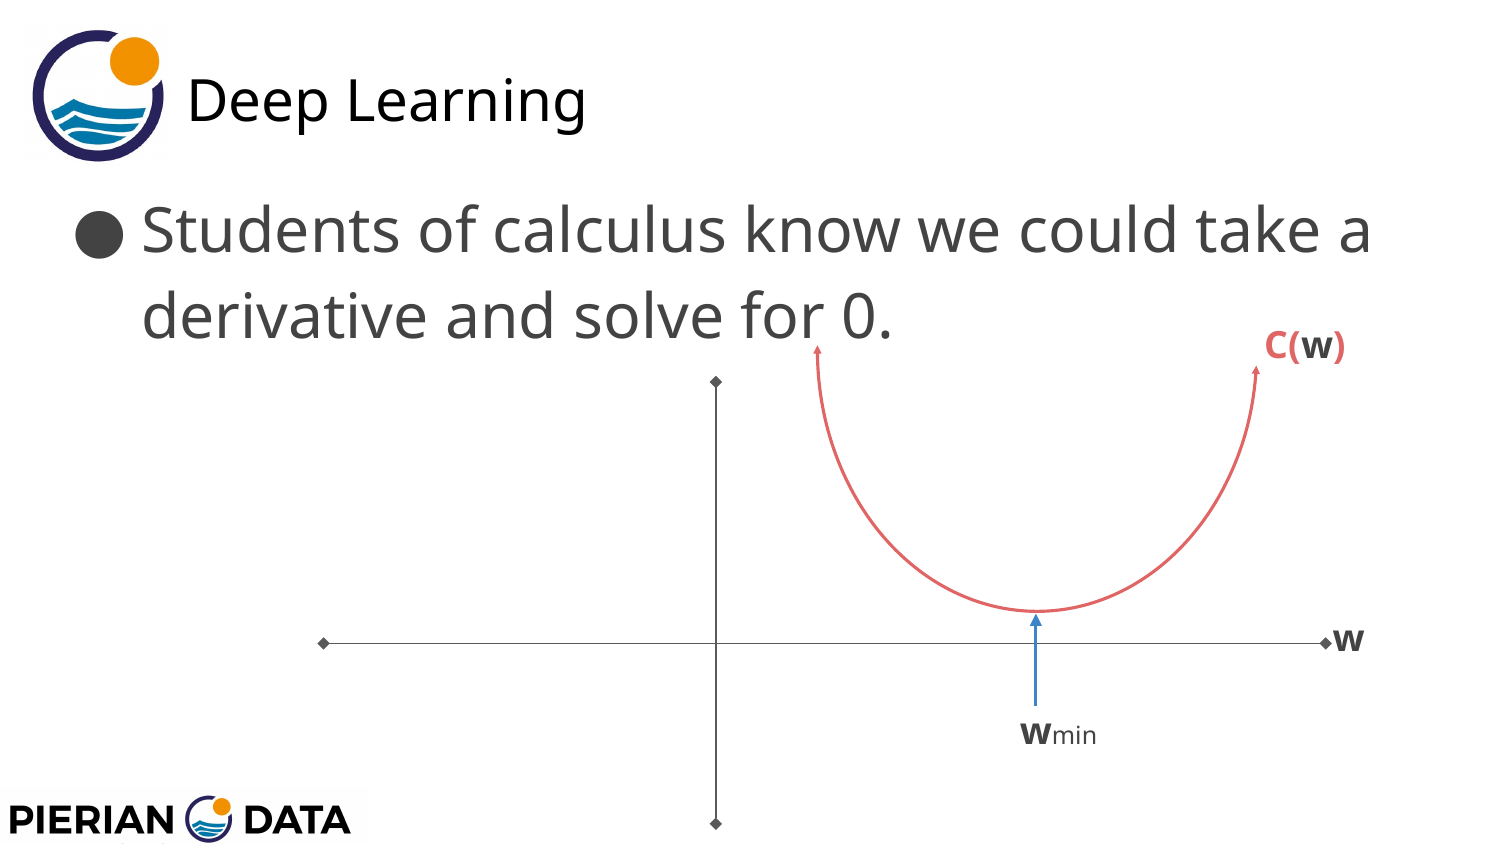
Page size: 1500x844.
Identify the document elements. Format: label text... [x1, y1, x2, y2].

picture [24, 24, 172, 167]
list C(w) [1249, 305, 1500, 395]
text_box [813, 345, 1254, 612]
picture [0, 787, 368, 844]
list w [1317, 599, 1444, 688]
title Deep Learning [176, 48, 1449, 143]
list Students of calculus know we could take a derivative and solve for 0. [51, 164, 1449, 291]
list wmin [1004, 692, 1176, 781]
